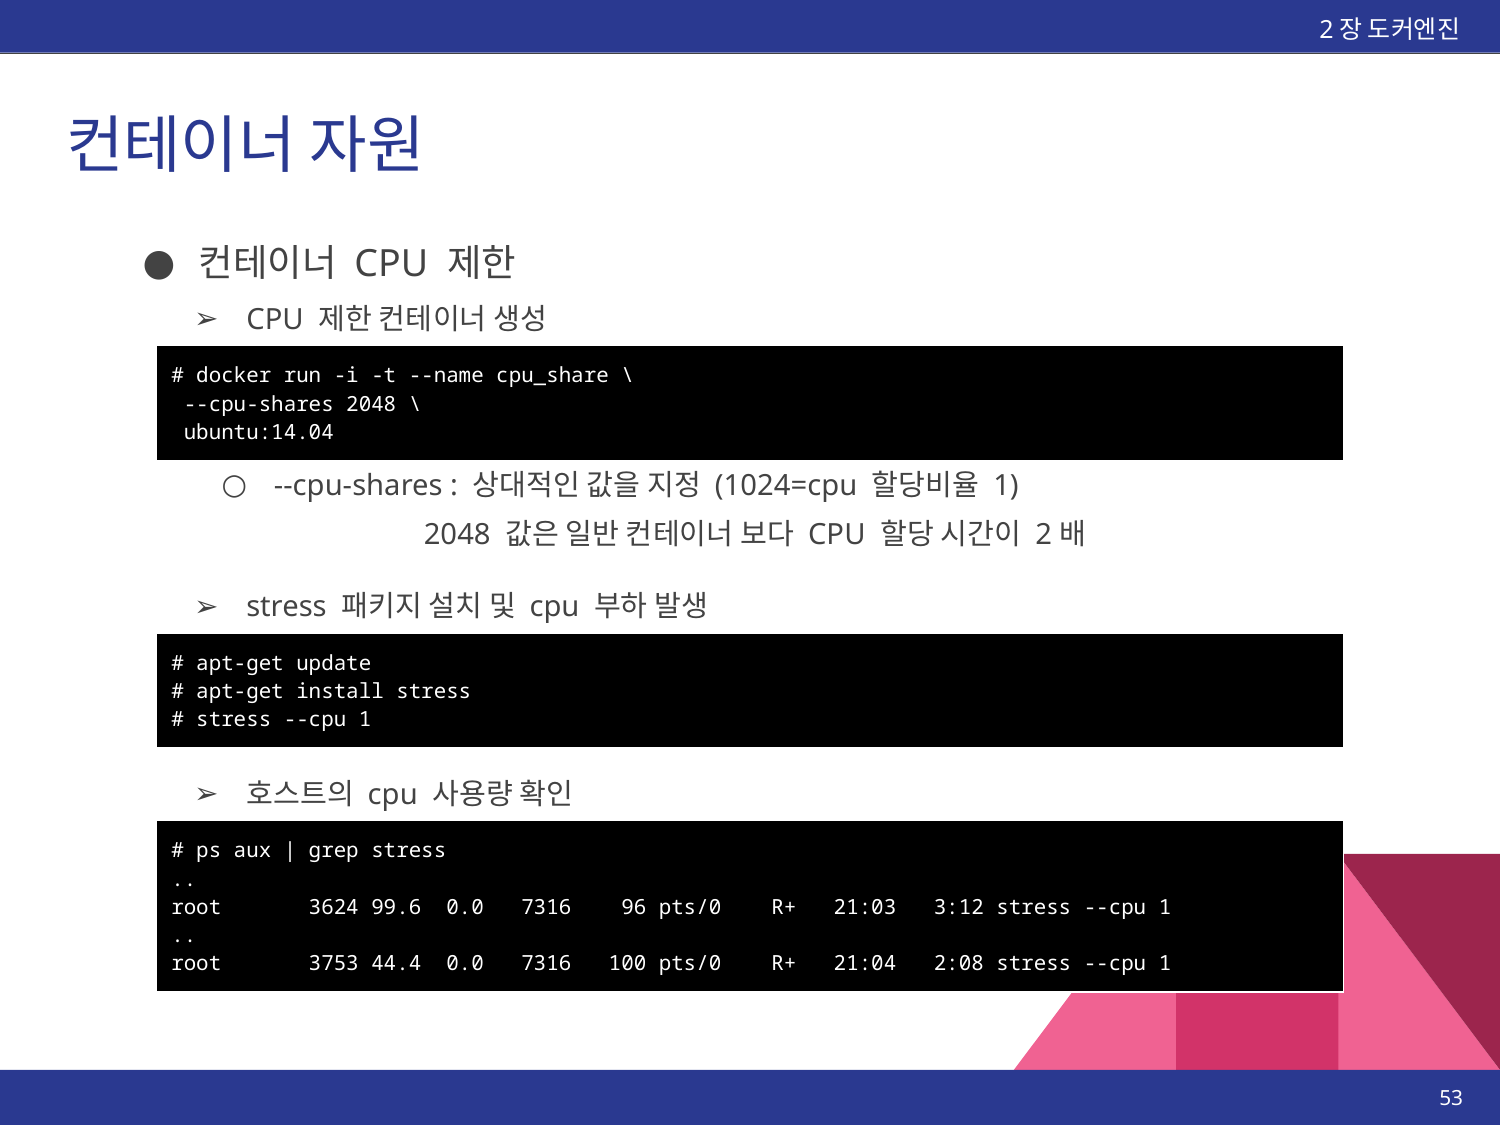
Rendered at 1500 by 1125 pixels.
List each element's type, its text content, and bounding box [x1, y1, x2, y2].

table_header # apt-get update # apt-get install stress # stress --cpu 1 [157, 634, 1343, 747]
slide_number ‹#› [1387, 1071, 1478, 1125]
list CPU 제한 컨테이너 생성 [156, 279, 1367, 345]
list --cpu-shares : 상대적인 값을 지정 (1024=cpu 할당비율 1) 2048 값은 일반 컨테이너 보다 CPU 할당 시간이 2배 [108, 451, 1417, 516]
table_header # docker run -i -t --name cpu_share \ --cpu-shares 2048 \ ubuntu:14.04 [157, 346, 1343, 451]
list 호스트의 cpu 사용량 확인 [156, 754, 1367, 820]
title 컨테이너 자원 [51, 89, 1449, 189]
table_header # ps aux | grep stress .. root 3624 99.6 0.0 7316 96 pts/0 R+ 21:03 3:12 stress --cpu 1 .. root 3753 44.4 0.0 7316 100 pts/0 R+ 21:04 2:08 stress --cpu 1 [157, 821, 1343, 991]
list 컨테이너 CPU 제한 [108, 217, 1417, 292]
title 2장 도커엔진 [911, 0, 1475, 52]
list stress 패키지 설치 및 cpu 부하 발생 [156, 567, 1367, 632]
